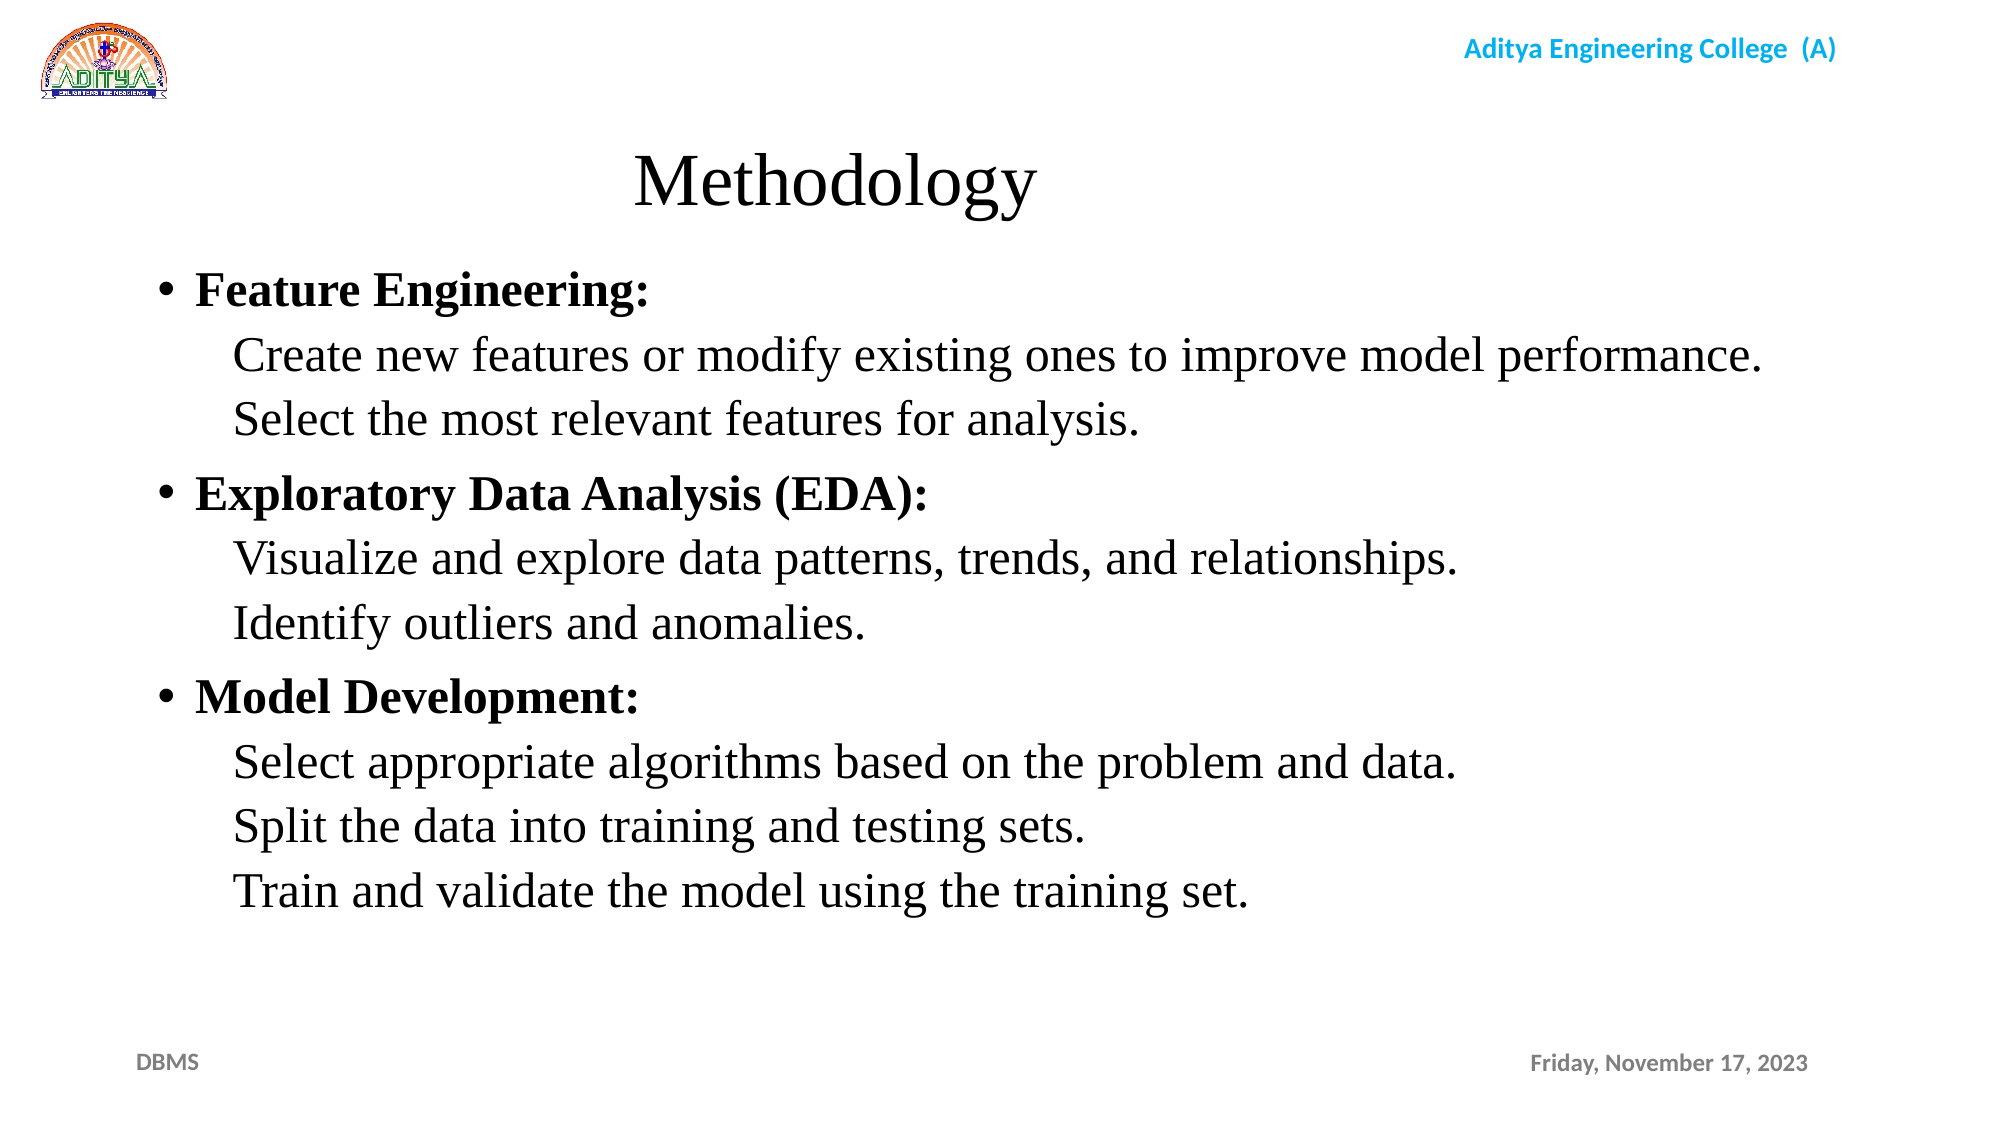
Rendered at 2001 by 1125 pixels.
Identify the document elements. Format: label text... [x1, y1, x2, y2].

picture [39, 22, 168, 99]
list Feature Engineering: Create new features or modify existing ones to improve model performance. Select the most relevant features for analysis. Exploratory Data Analysis (EDA): Visualize and explore data patterns, trends, and relationships. Identify outliers and anomalies. Model Development: Select appropriate algorithms based on the problem and data. Split the data into training and testing sets. Train and validate the model using the training set. [142, 256, 1868, 1000]
title Methodology [0, 128, 1500, 235]
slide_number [1515, 1031, 1861, 1092]
